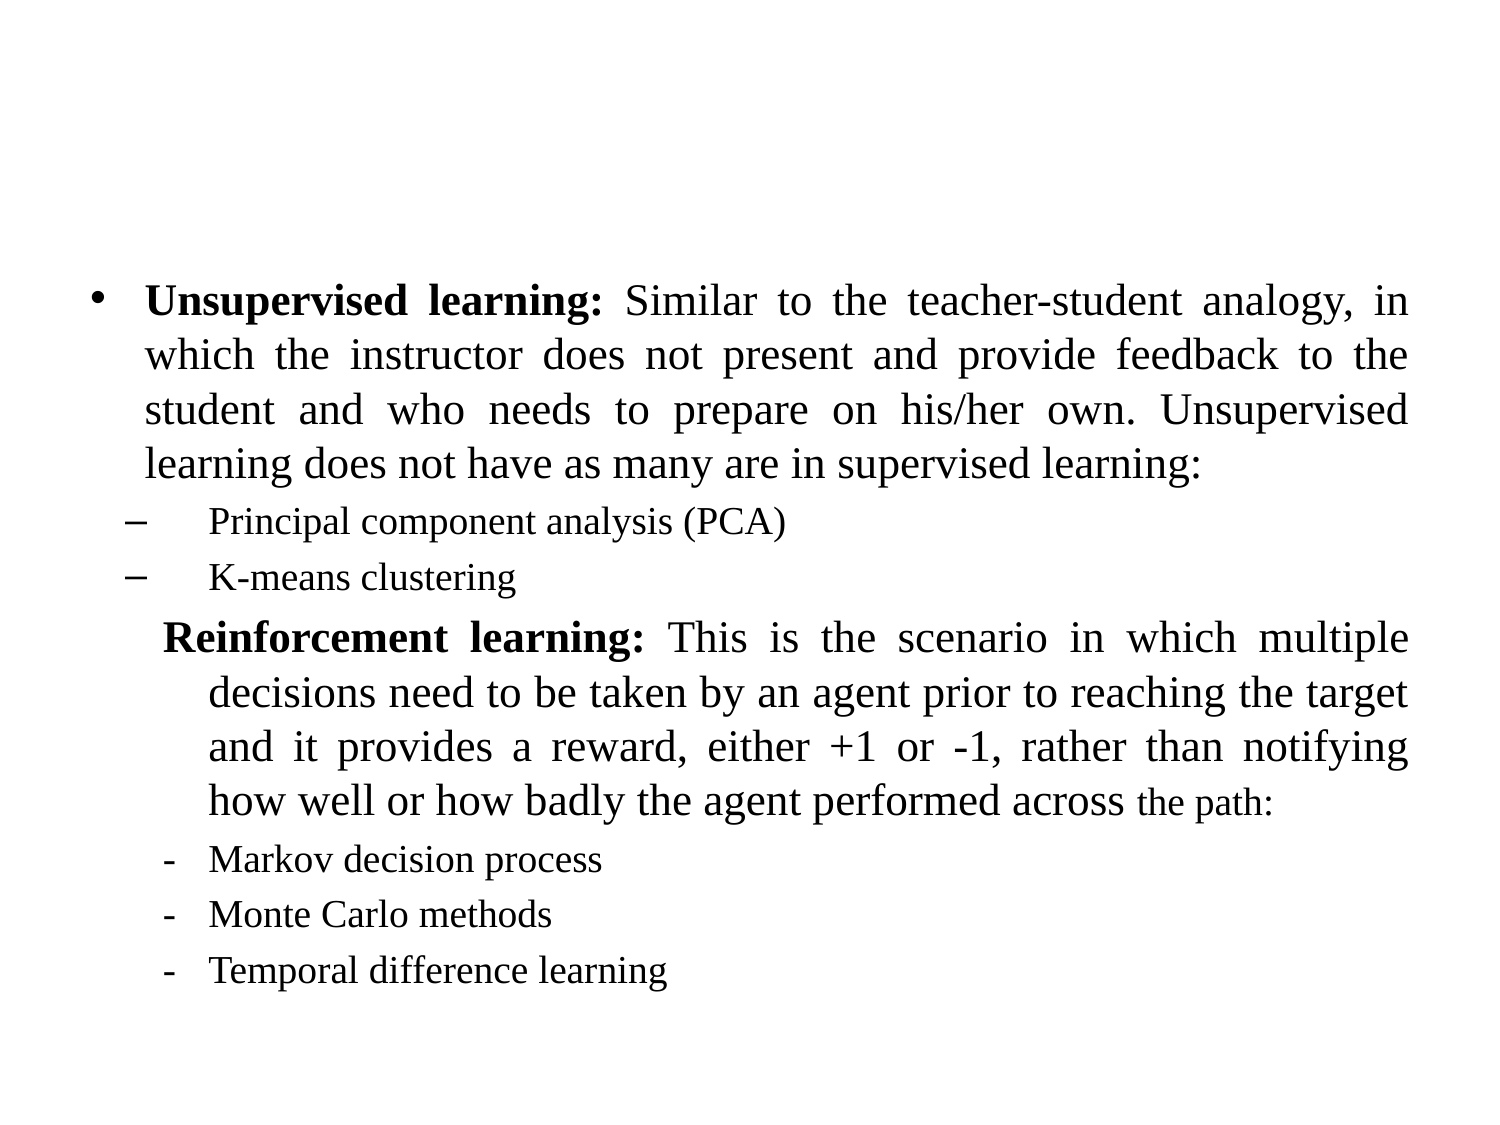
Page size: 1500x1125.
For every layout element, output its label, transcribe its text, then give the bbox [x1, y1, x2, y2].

list Unsupervised learning: Similar to the teacher-student analogy, in which the instructor does not present and provide feedback to the student and who needs to prepare on his/her own. Unsupervised learning does not have as many are in supervised learning: Principal component analysis (PCA) K-means clustering Reinforcement learning: This is the scenario in which multiple decisions need to be taken by an agent prior to reaching the target and it provides a reward, either +1 or -1, rather than notifying how well or how badly the agent performed across the path: - Markov decision process - Monte Carlo methods - Temporal difference learning [75, 262, 1425, 1005]
